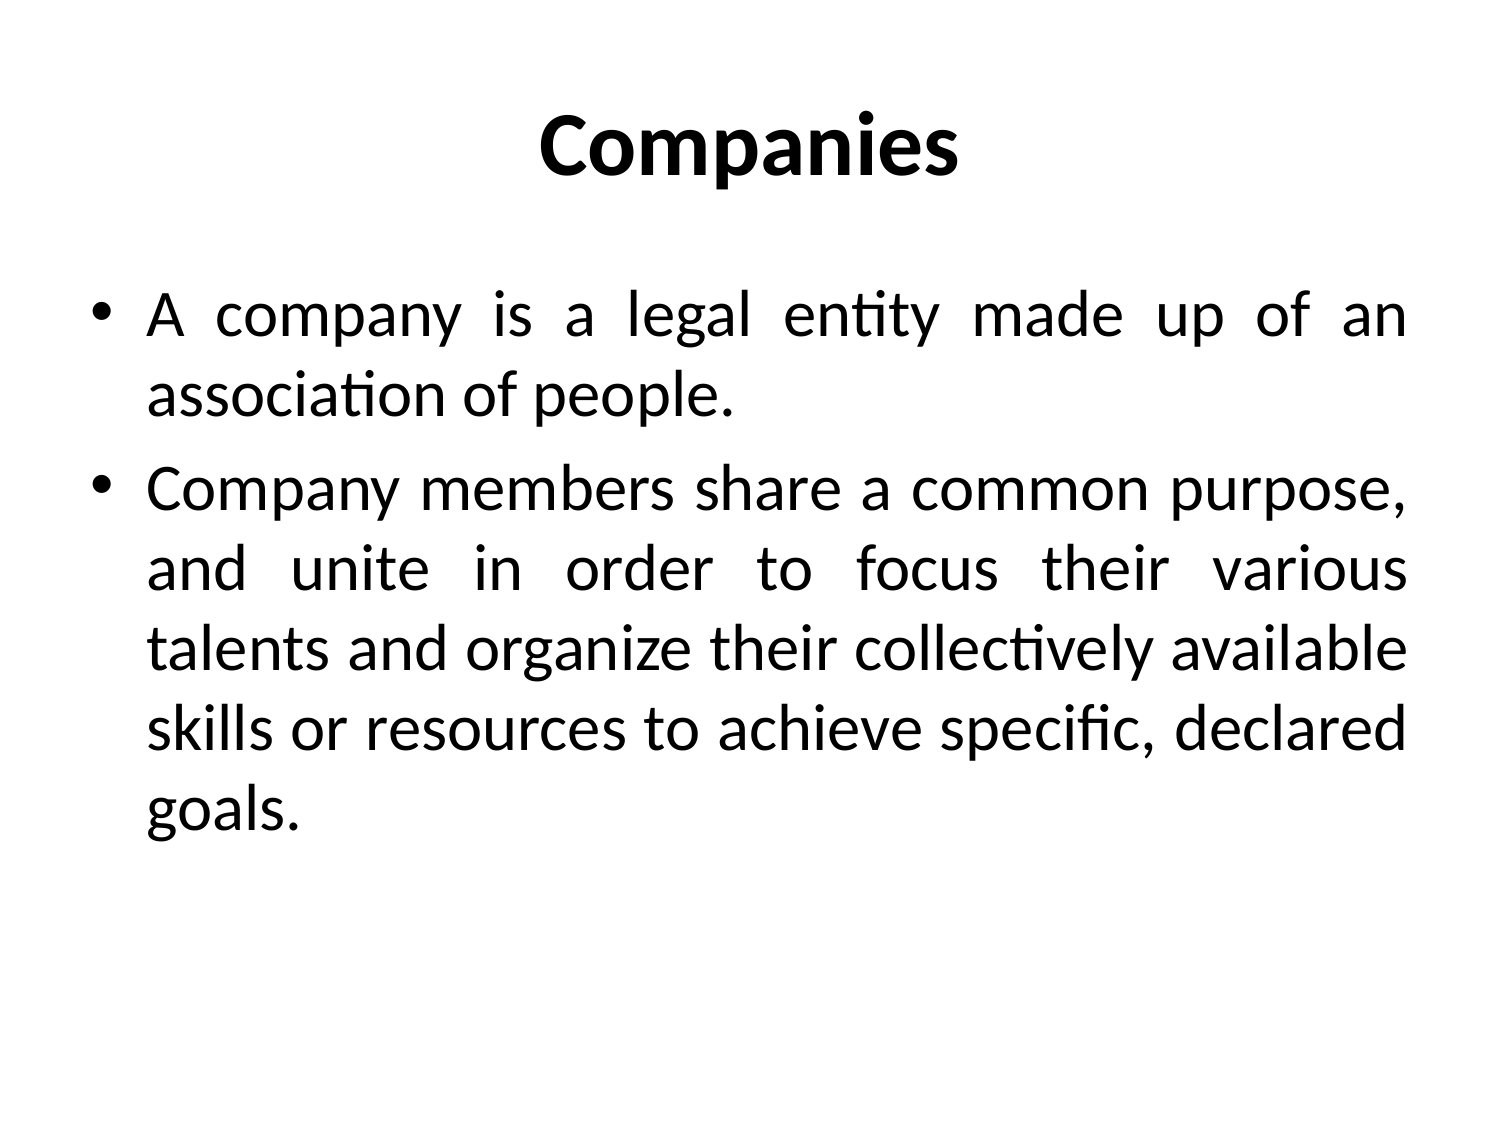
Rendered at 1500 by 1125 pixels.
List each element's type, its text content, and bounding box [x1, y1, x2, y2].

title Companies [75, 45, 1425, 233]
list A company is a legal entity made up of an association of people. Company members share a common purpose, and unite in order to focus their various talents and organize their collectively available skills or resources to achieve specific, declared goals. [75, 262, 1425, 1005]
